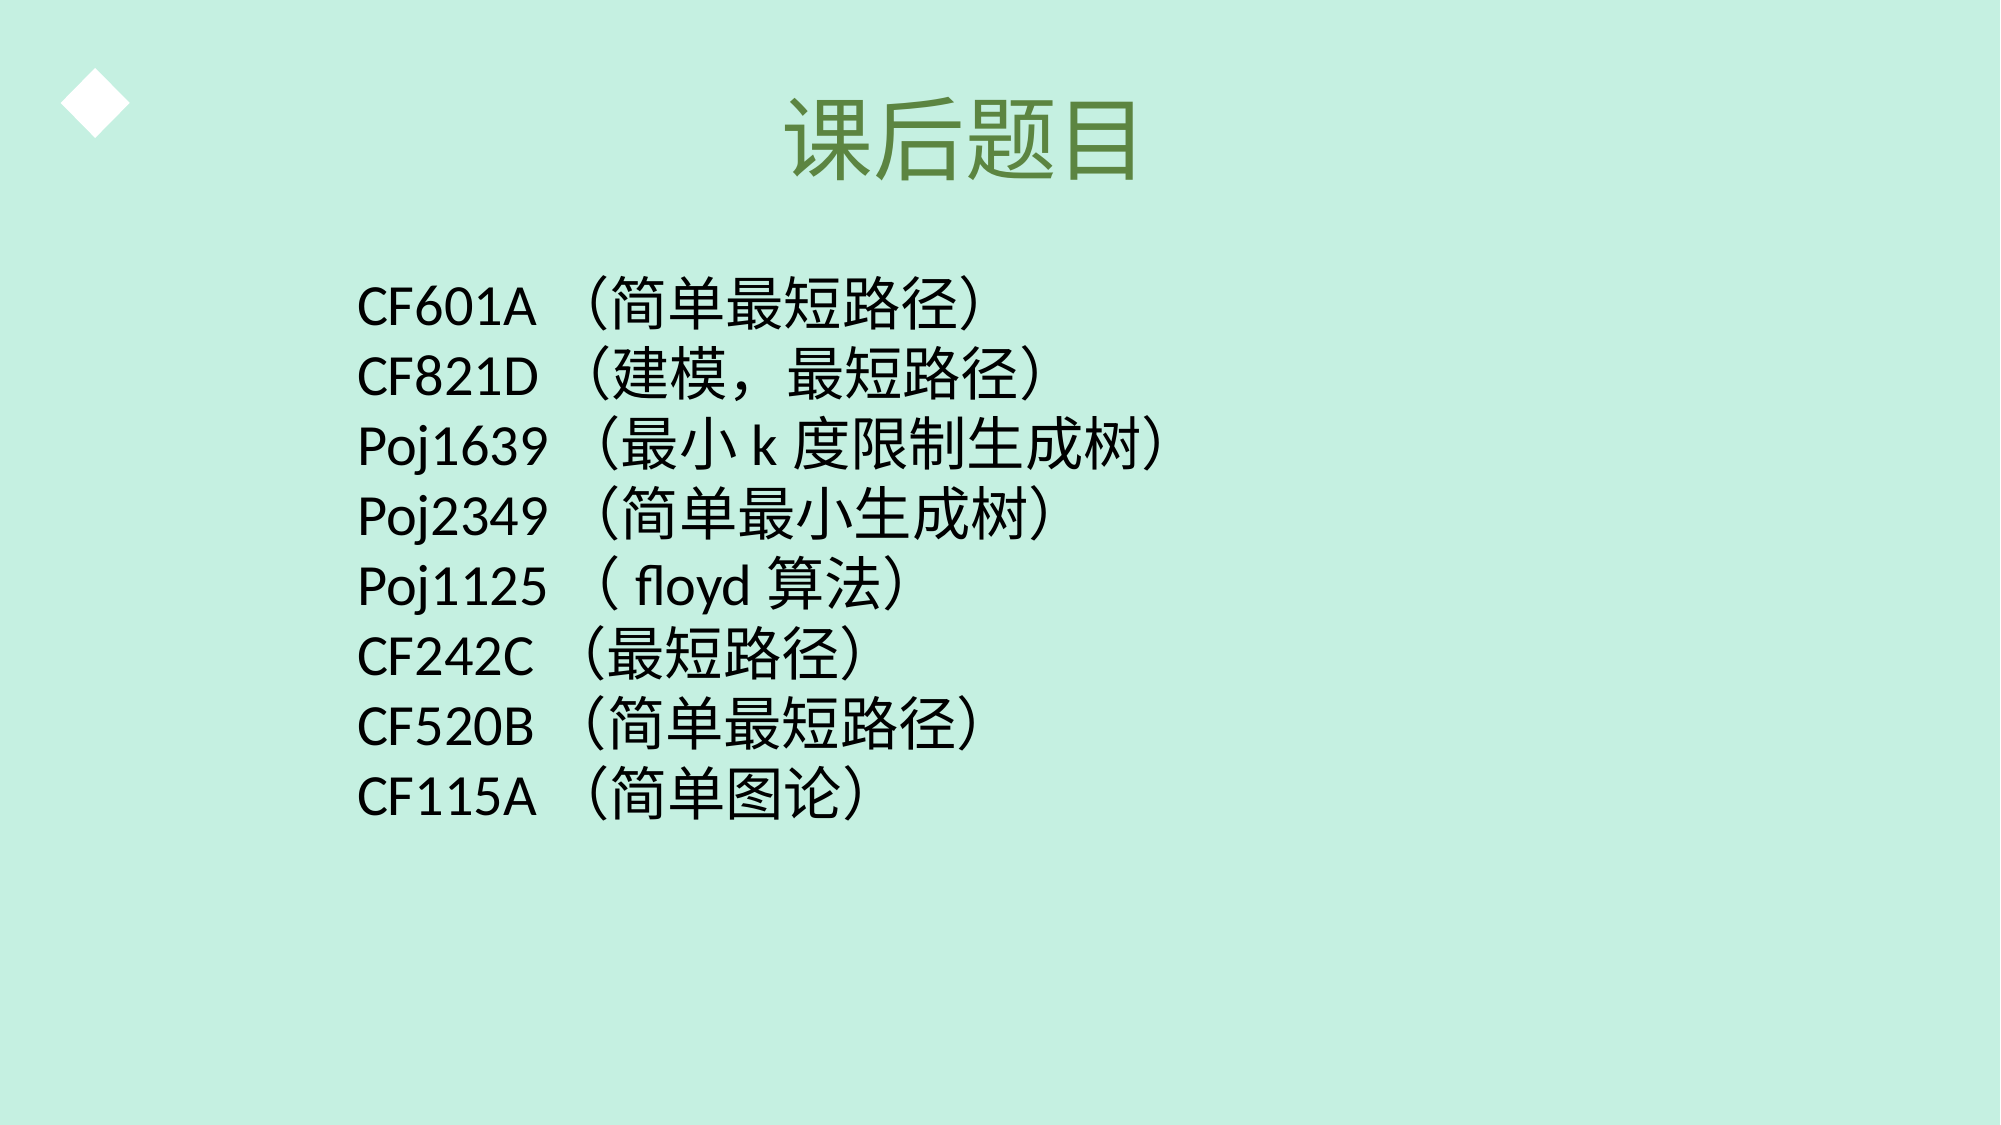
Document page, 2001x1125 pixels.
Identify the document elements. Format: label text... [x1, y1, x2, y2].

text_box 课后题目 [440, 74, 1490, 200]
text_box [59, 66, 132, 140]
text_box CF601A（简单最短路径） CF821D（建模，最短路径） Poj1639（最小k度限制生成树） Poj2349（简单最小生成树） Poj1125（floyd算法） CF242C（最短路径） CF520B（简单最短路径） CF115A（简单图论） [342, 259, 1738, 835]
